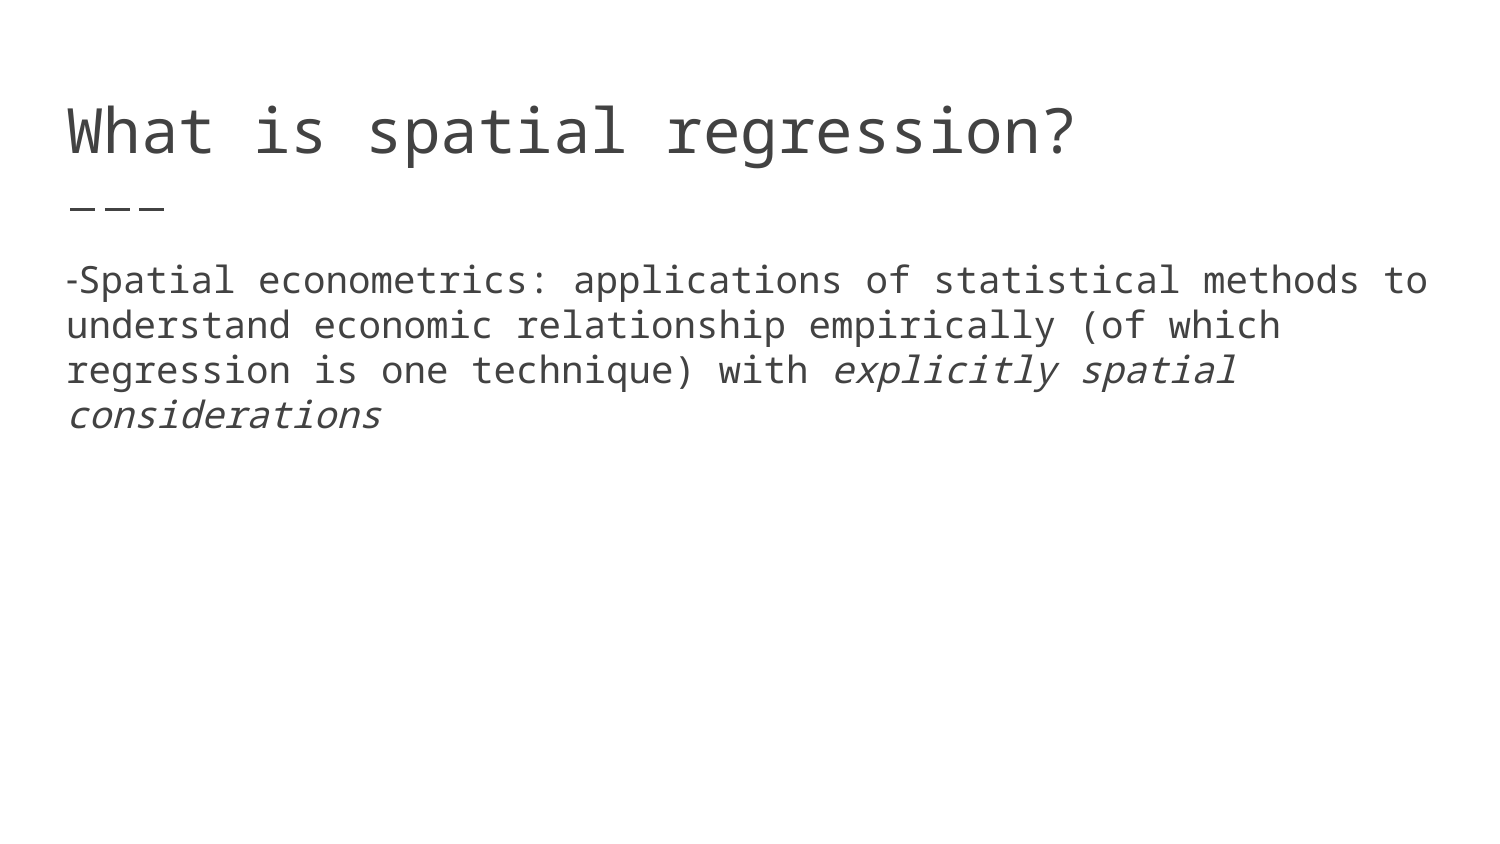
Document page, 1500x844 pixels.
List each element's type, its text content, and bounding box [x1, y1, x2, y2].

title What is spatial regression? [51, 61, 1449, 182]
list Spatial econometrics: applications of statistical methods to understand economic relationship empirically (of which regression is one technique) with explicitly spatial considerations [51, 240, 1449, 750]
